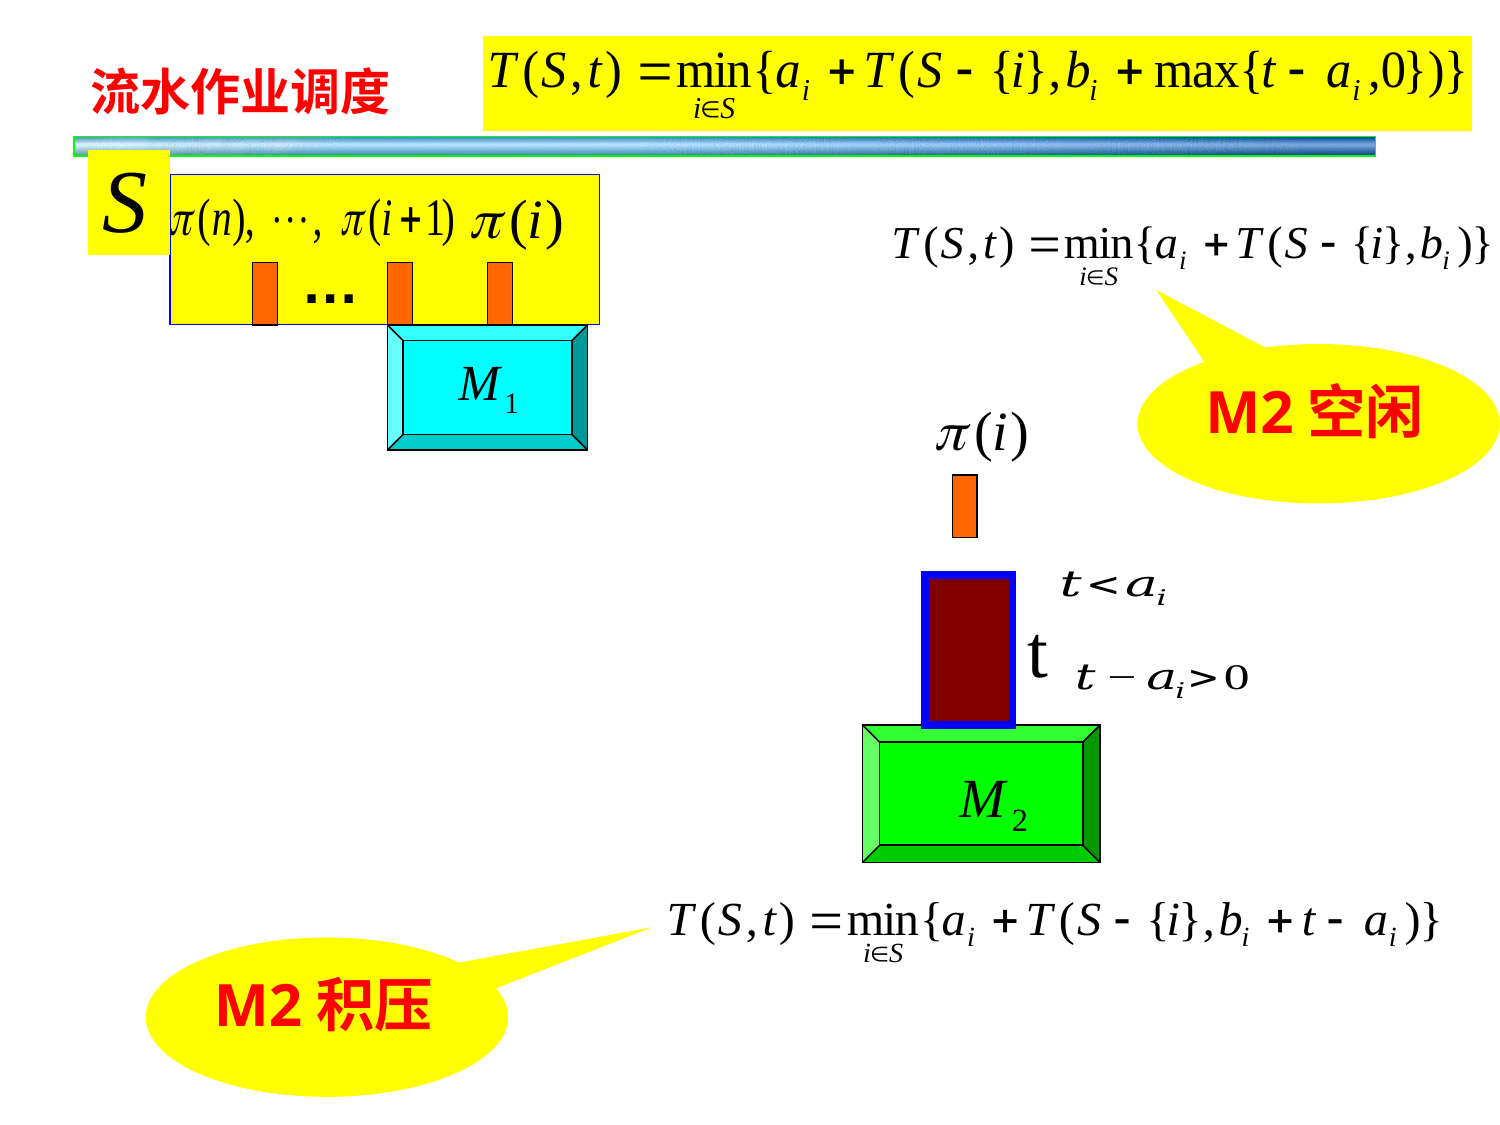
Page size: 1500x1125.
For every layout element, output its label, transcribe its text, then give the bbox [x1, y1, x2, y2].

table_cell 80 [864, 725, 1098, 742]
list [949, 762, 1038, 842]
text_box [952, 483, 978, 538]
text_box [482, 35, 1472, 132]
text_box M2积压 [145, 927, 653, 1097]
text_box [449, 349, 526, 423]
text_box [862, 724, 1100, 863]
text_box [87, 149, 171, 255]
text_box [387, 267, 413, 325]
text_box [174, 187, 462, 259]
text_box … [286, 267, 375, 323]
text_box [887, 212, 1500, 297]
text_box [464, 187, 573, 262]
text_box [387, 324, 588, 451]
picture [74, 137, 1376, 156]
text_box 流水作业调度 [75, 53, 406, 129]
text_box [924, 574, 1013, 725]
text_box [929, 399, 1038, 475]
text_box [252, 267, 278, 325]
table_cell [389, 325, 586, 340]
text_box [170, 266, 252, 325]
text_box t [1012, 594, 1064, 700]
text_box [487, 271, 513, 325]
text_box M2空闲 [1137, 305, 1500, 504]
text_box [175, 174, 600, 325]
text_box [662, 887, 1451, 975]
